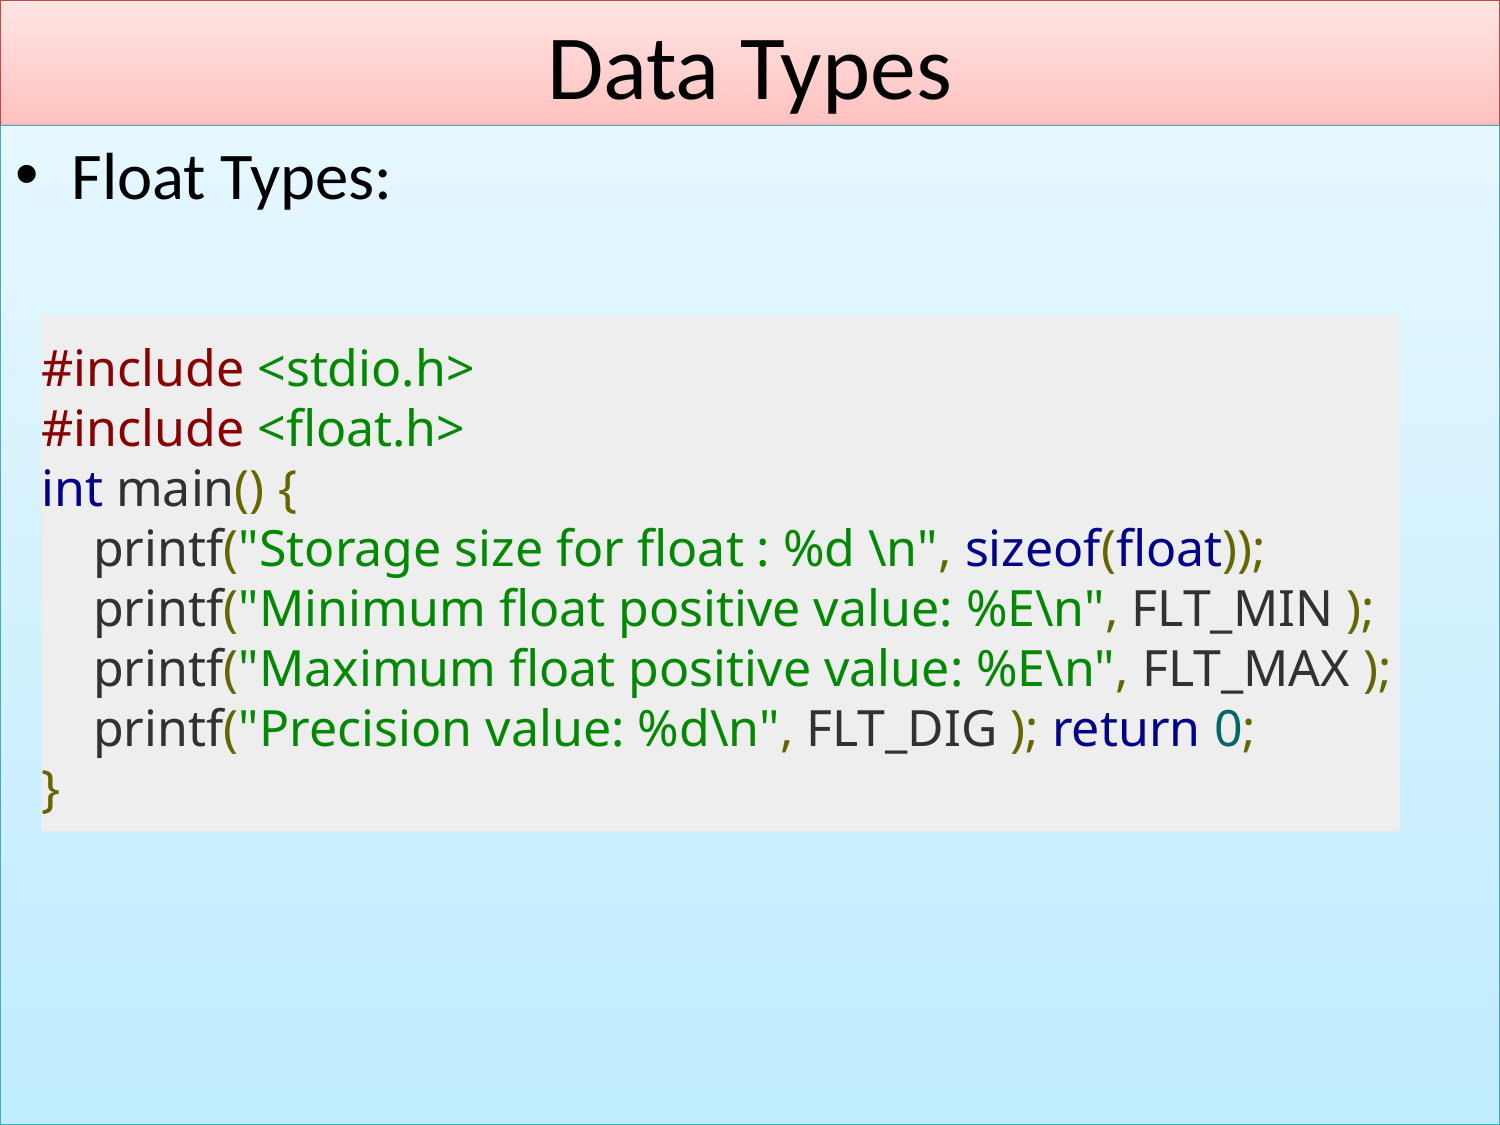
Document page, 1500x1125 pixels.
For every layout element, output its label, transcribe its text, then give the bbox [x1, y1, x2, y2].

list Float Types: [0, 125, 1500, 1125]
title Data Types [0, 0, 1500, 124]
text_box #include <stdio.h> #include <float.h> int main() { printf("Storage size for float : %d \n", sizeof(float)); printf("Minimum float positive value: %E\n", FLT_MIN ); printf("Maximum float positive value: %E\n", FLT_MAX ); printf("Precision value: %d\n", FLT_DIG ); return 0; } [41, 314, 1400, 832]
